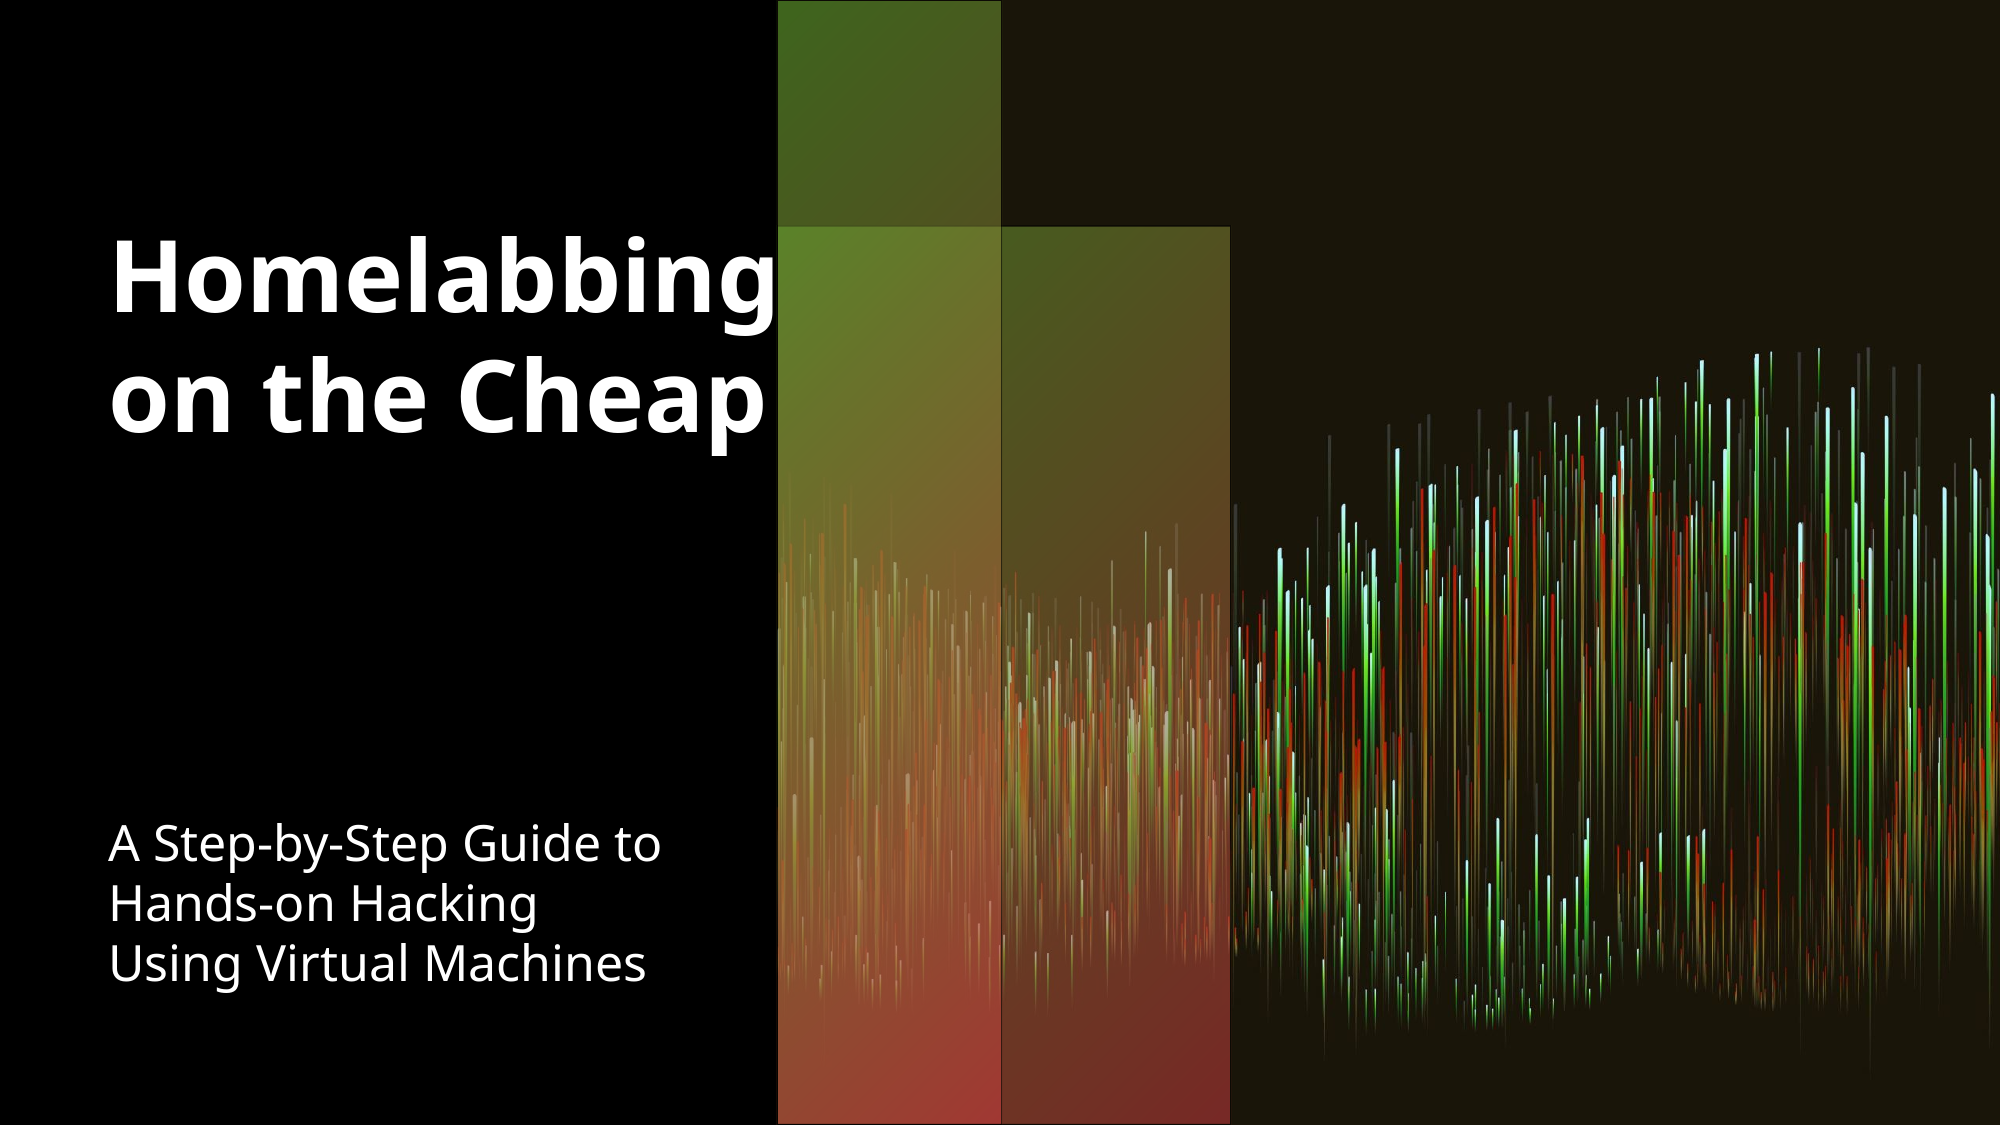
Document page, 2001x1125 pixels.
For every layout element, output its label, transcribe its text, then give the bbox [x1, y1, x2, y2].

title Homelabbing on the Cheap [93, 204, 776, 771]
text_box [0, 0, 776, 1125]
subtitle A Step-by-Step Guide to Hands-on Hacking Using Virtual Machines [93, 790, 686, 999]
picture [776, 0, 2000, 1125]
